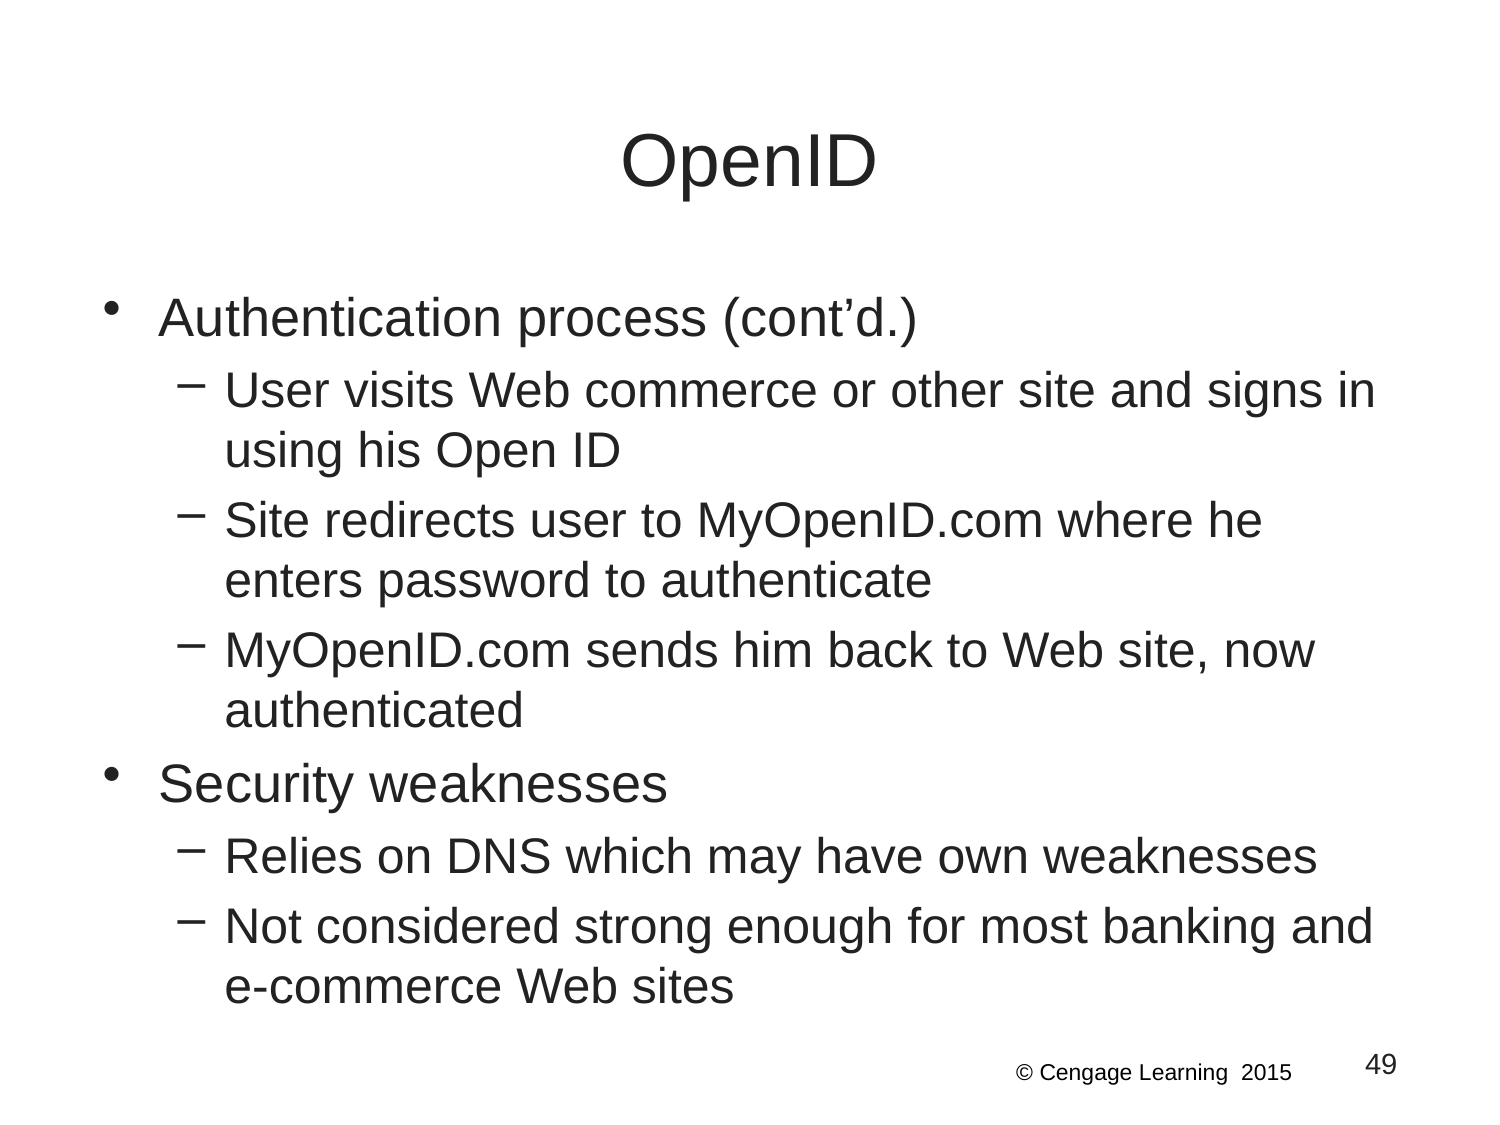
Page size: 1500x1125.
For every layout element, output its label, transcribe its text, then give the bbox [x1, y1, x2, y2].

title OpenID [87, 62, 1413, 250]
list Authentication process (cont’d.) User visits Web commerce or other site and signs in using his Open ID Site redirects user to MyOpenID.com where he enters password to authenticate MyOpenID.com sends him back to Web site, now authenticated Security weaknesses Relies on DNS which may have own weaknesses Not considered strong enough for most banking and e-commerce Web sites [87, 275, 1413, 1025]
slide_number 49 [1312, 1037, 1413, 1101]
